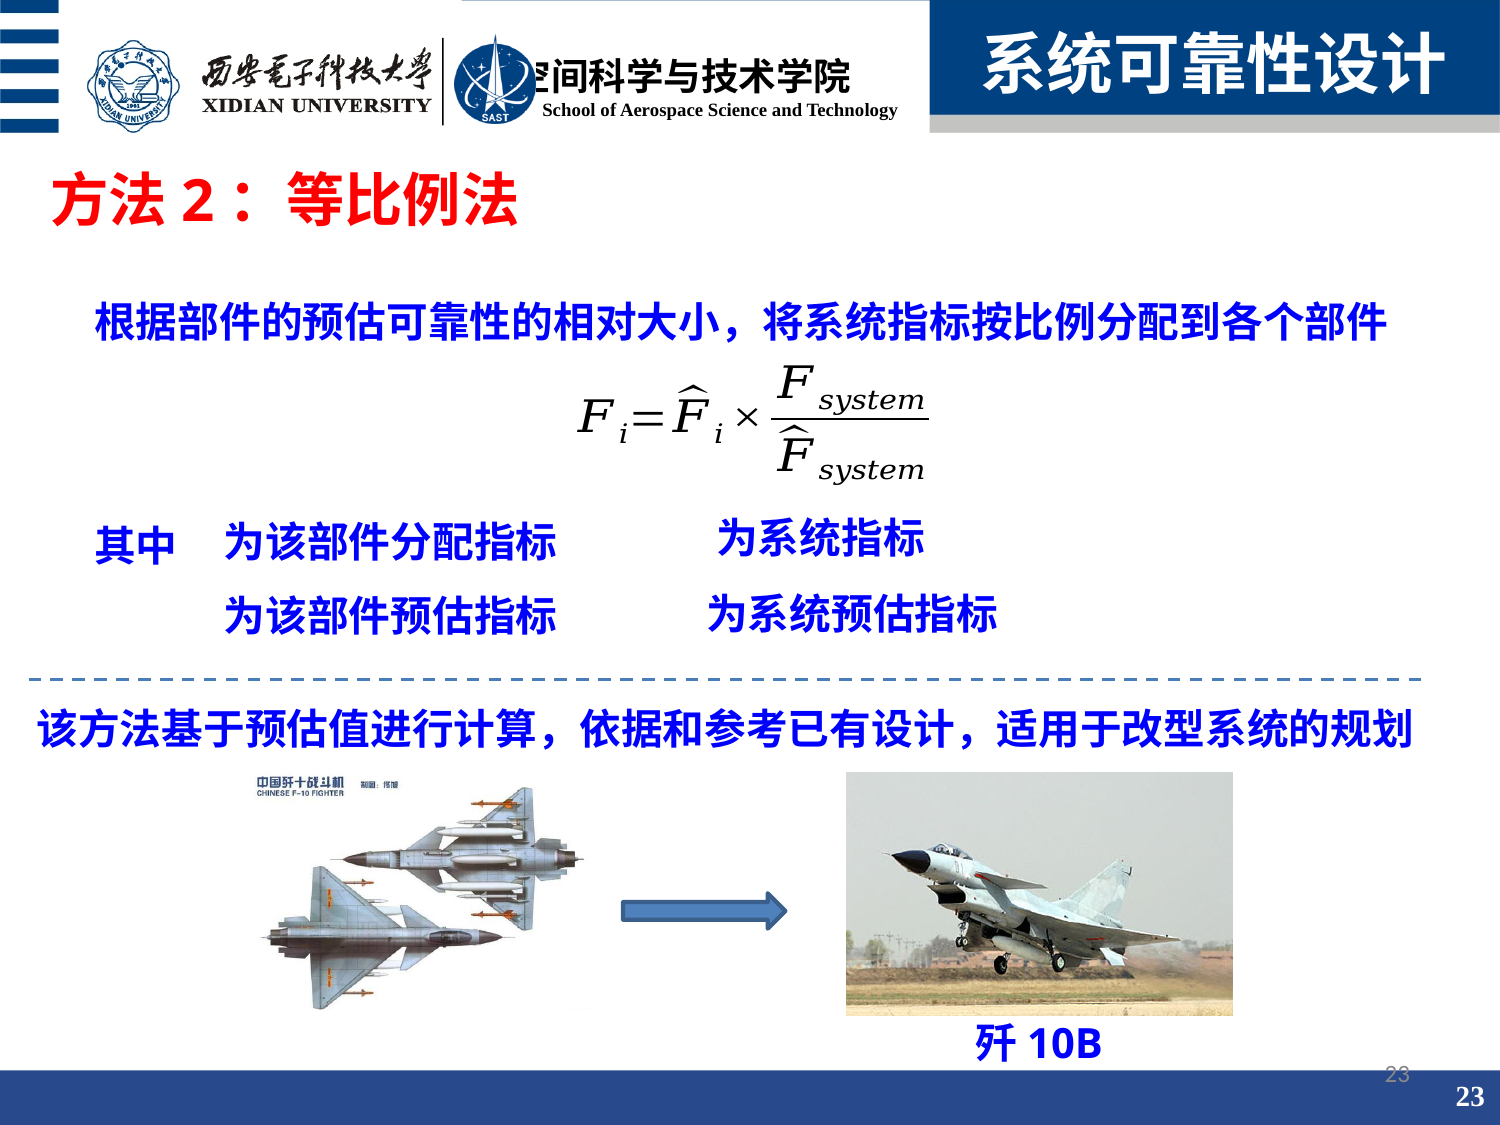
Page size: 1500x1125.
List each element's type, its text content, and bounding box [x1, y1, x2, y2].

text_box 该方法基于预估值进行计算，依据和参考已有设计，适用于改型系统的规划 [21, 695, 1430, 761]
slide_number 23 [1074, 1042, 1425, 1103]
text_box 系统可靠性设计 [927, 4, 1500, 119]
picture [930, 0, 1500, 4]
picture [0, 119, 1500, 1070]
text_box 方法2：等比例法 [0, 141, 741, 240]
text_box 根据部件的预估可靠性的相对大小，将系统指标按比例分配到各个部件 其中 [4, 268, 1425, 578]
text_box 歼10B [960, 1024, 1118, 1075]
text_box [620, 891, 788, 931]
picture [0, 0, 536, 141]
